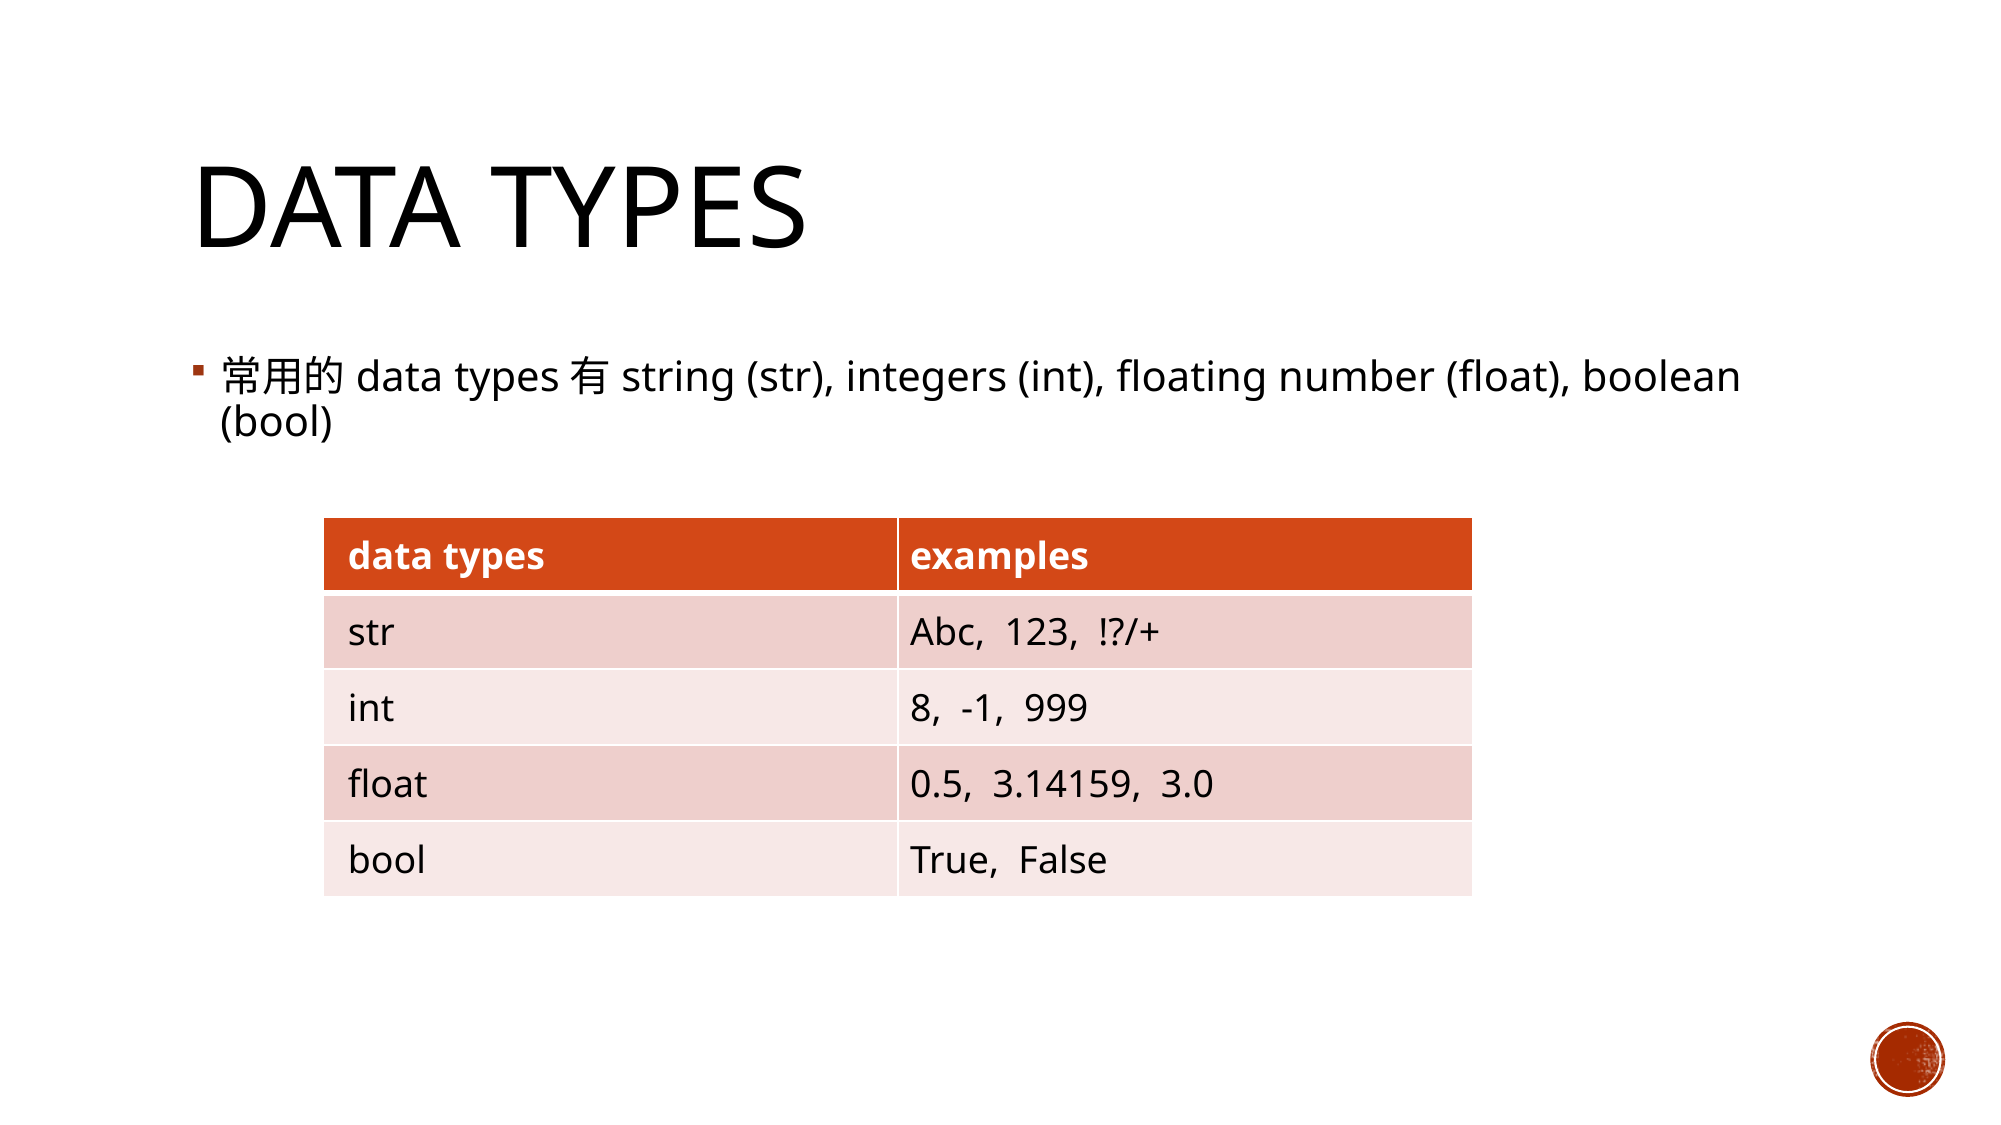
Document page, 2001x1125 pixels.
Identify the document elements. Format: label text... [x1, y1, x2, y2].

table_cell True, False [899, 822, 1472, 896]
table_cell 8, -1, 999 [899, 670, 1472, 744]
table_cell 0.5, 3.14159, 3.0 [899, 746, 1472, 820]
table_cell str [324, 596, 897, 668]
table_header examples [899, 518, 1472, 590]
table_cell Abc, 123, !?/+ [899, 596, 1472, 668]
table_header data types [324, 518, 897, 590]
table_cell float [324, 746, 897, 820]
table_cell int [324, 670, 897, 744]
table_cell bool [324, 822, 897, 896]
title Data Types [175, 79, 1826, 344]
list 常用的data types有string (str), integers (int), floating number (float), boolean (bool) [175, 348, 1843, 1013]
